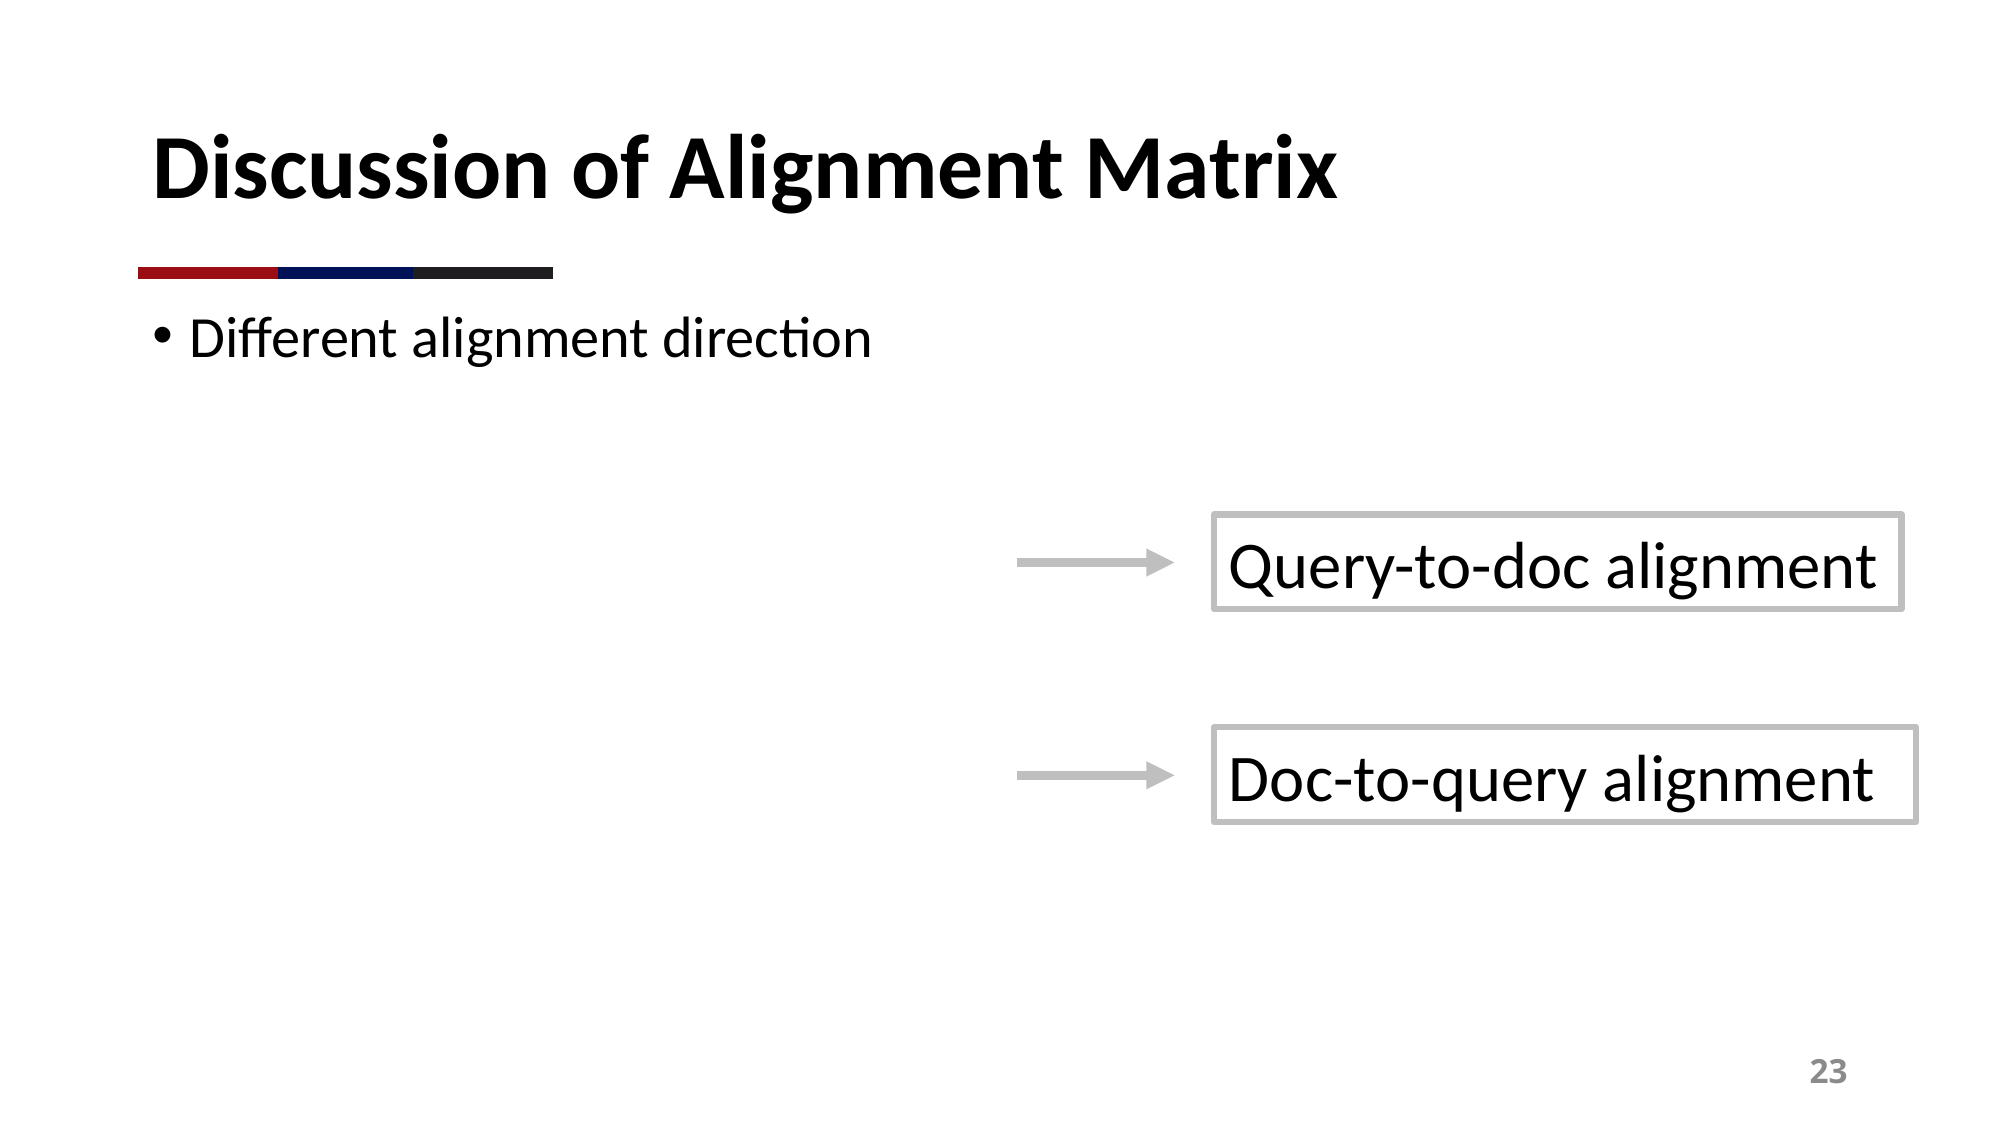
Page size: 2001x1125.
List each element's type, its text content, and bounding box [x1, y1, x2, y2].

slide_number 23 [1412, 1042, 1863, 1103]
text_box Doc-to-query alignment [1214, 727, 1917, 822]
title Discussion of Alignment Matrix [137, 59, 1863, 278]
text_box Query-to-doc alignment [1214, 514, 1902, 610]
